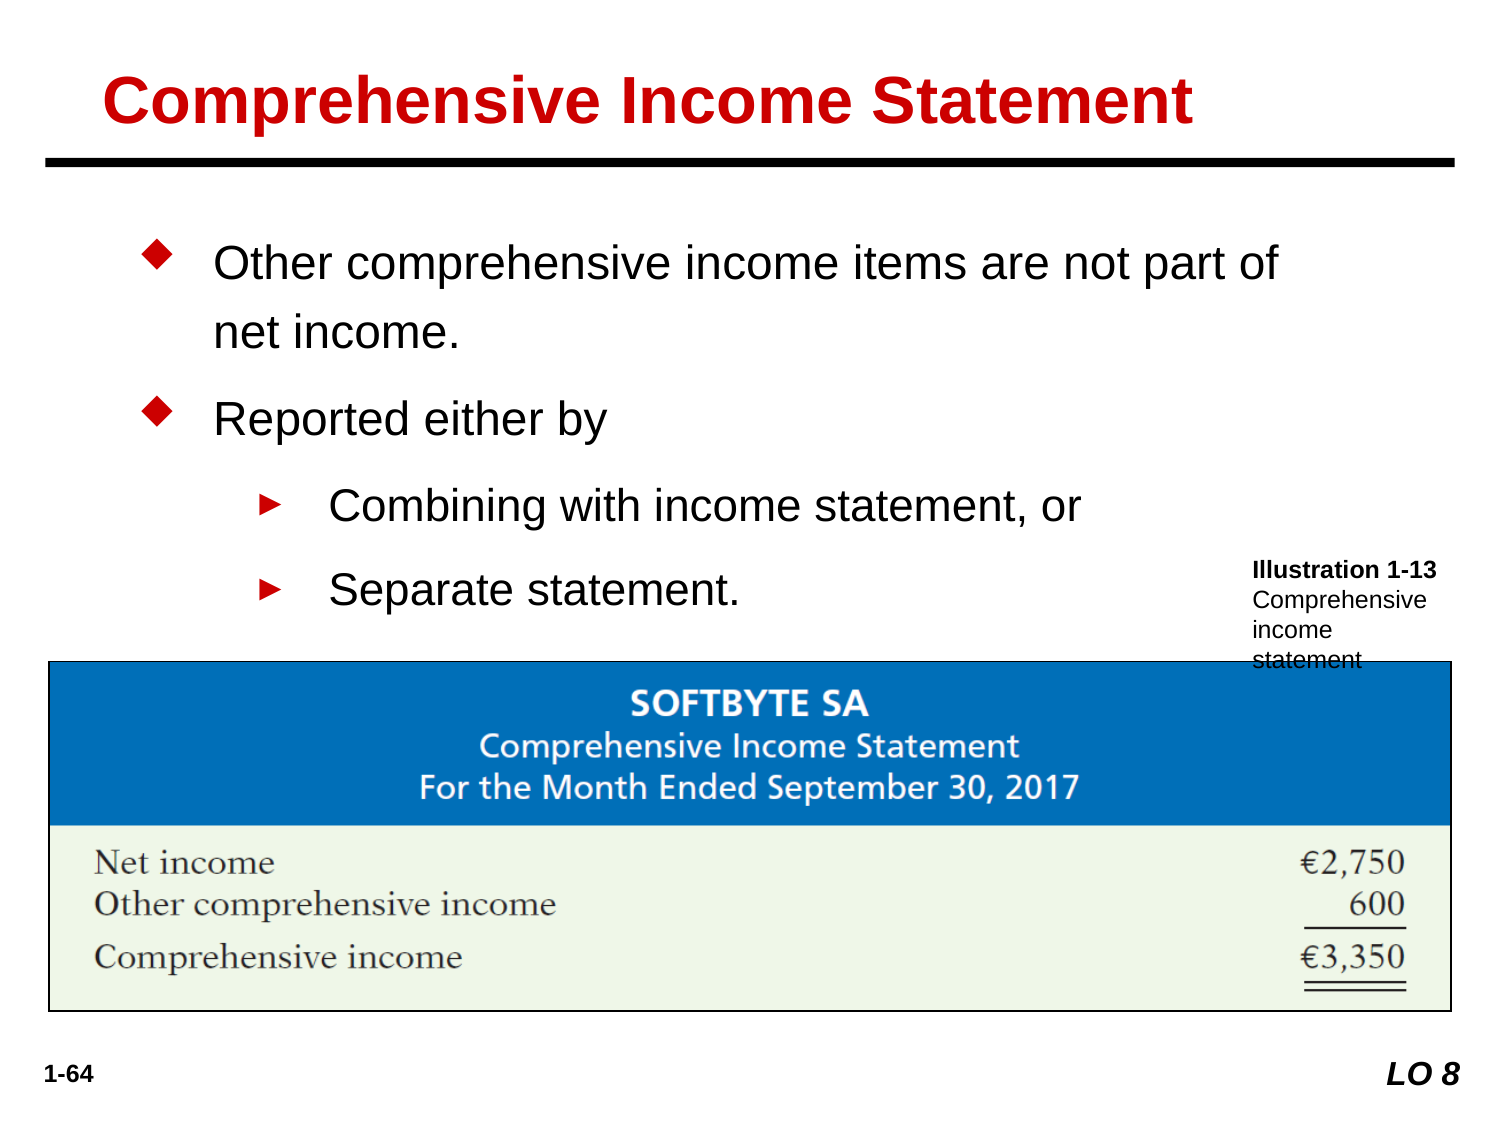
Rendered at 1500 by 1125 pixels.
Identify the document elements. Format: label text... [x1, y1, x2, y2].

text_box LO 8 [1350, 1044, 1475, 1100]
picture [49, 662, 1451, 1011]
text_box Comprehensive Income Statement [87, 50, 1413, 142]
text_box Illustration 1-13 Comprehensive income statement [1237, 546, 1465, 681]
text_box Other comprehensive income items are not part of net income. Reported either by Combining with income statement, or Separate statement. [87, 212, 1375, 623]
